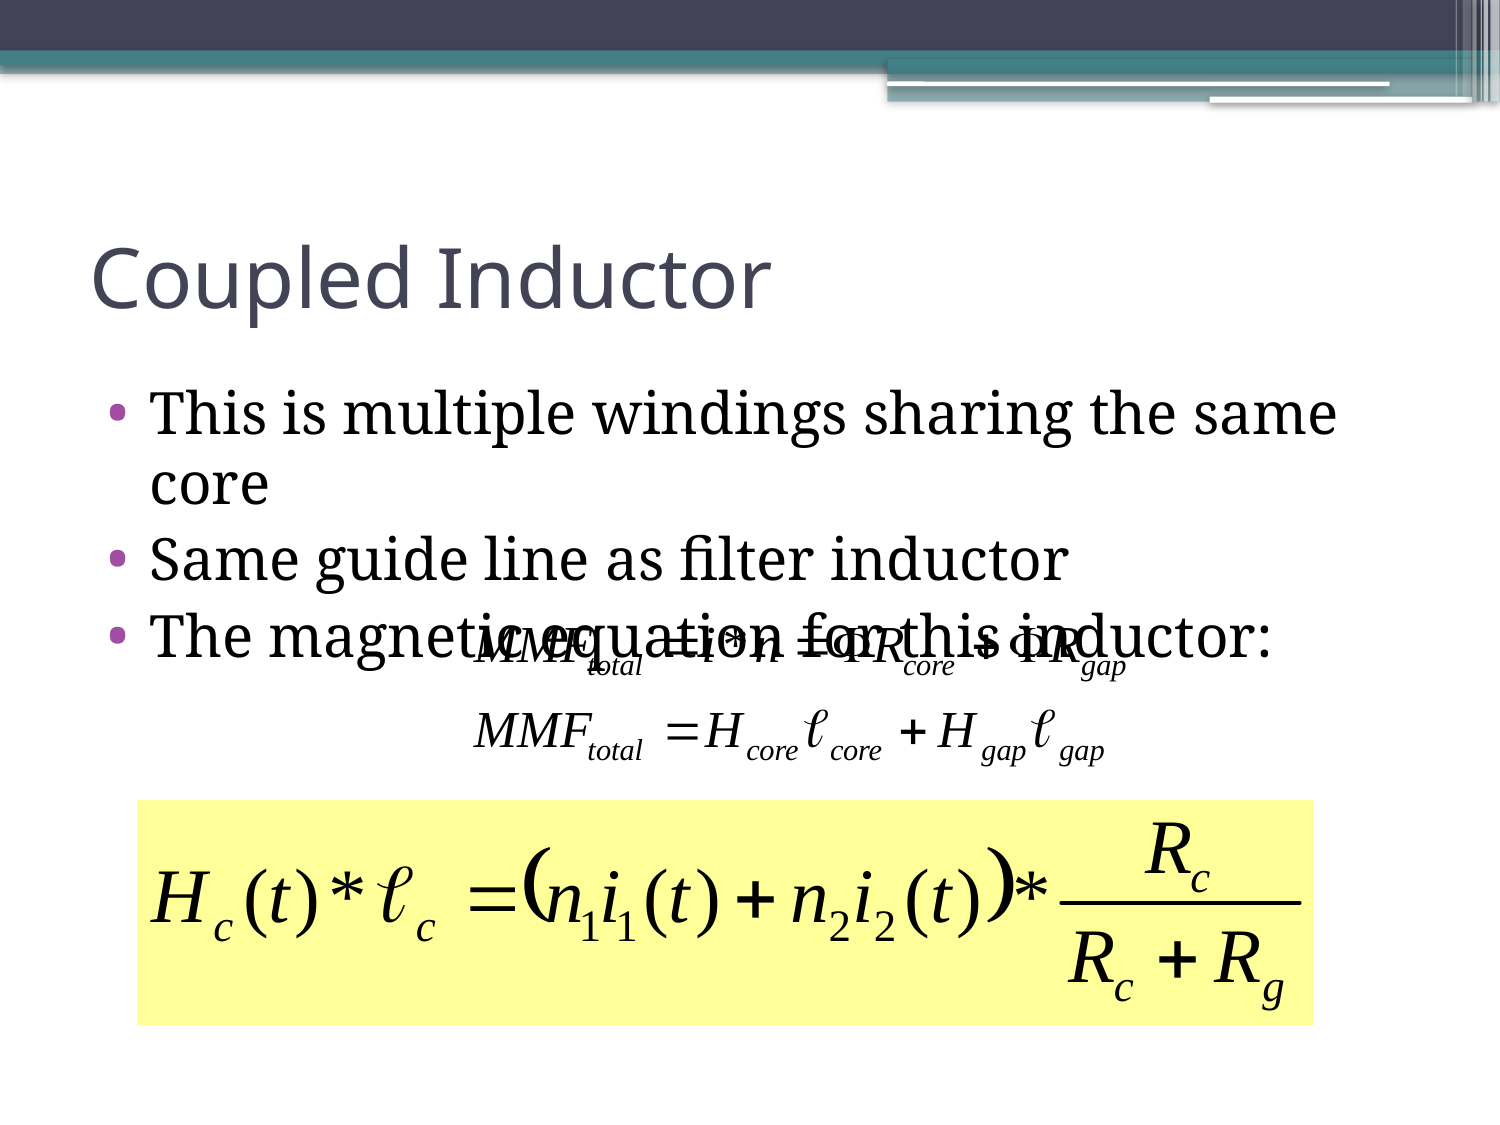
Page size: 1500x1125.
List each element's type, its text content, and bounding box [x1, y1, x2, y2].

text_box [137, 799, 1315, 1026]
list This is multiple windings sharing the same core Same guide line as filter inductor The magnetic equation for this inductor: [75, 368, 1425, 1079]
title Coupled Inductor [75, 187, 1425, 363]
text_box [465, 612, 1137, 778]
